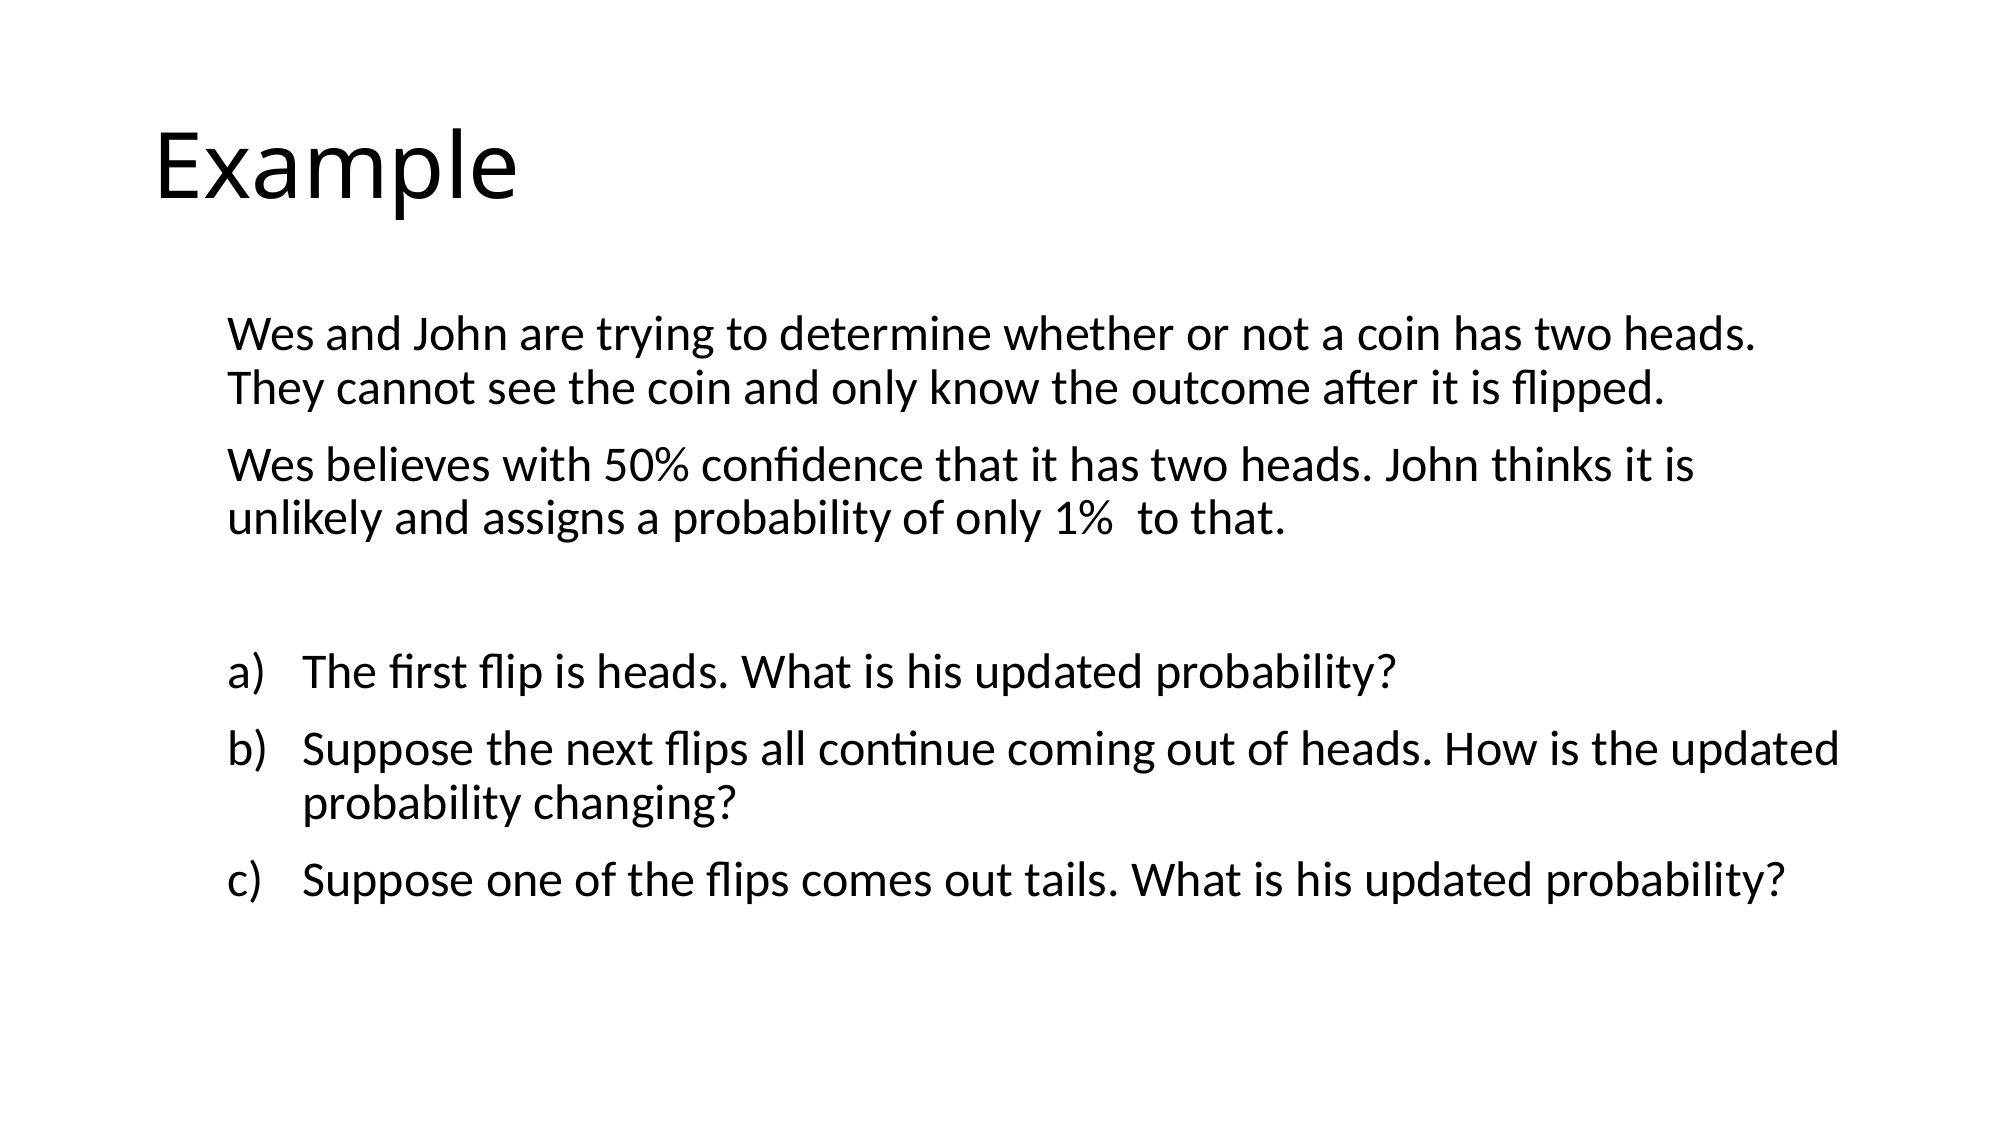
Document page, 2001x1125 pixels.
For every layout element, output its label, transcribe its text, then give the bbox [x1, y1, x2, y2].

title Example [137, 59, 1863, 278]
list Wes and John are trying to determine whether or not a coin has two heads. They cannot see the coin and only know the outcome after it is flipped. Wes believes with 50% confidence that it has two heads. John thinks it is unlikely and assigns a probability of only 1% to that. The first flip is heads. What is his updated probability? Suppose the next flips all continue coming out of heads. How is the updated probability changing? Suppose one of the flips comes out tails. What is his updated probability? [137, 299, 1863, 1014]
